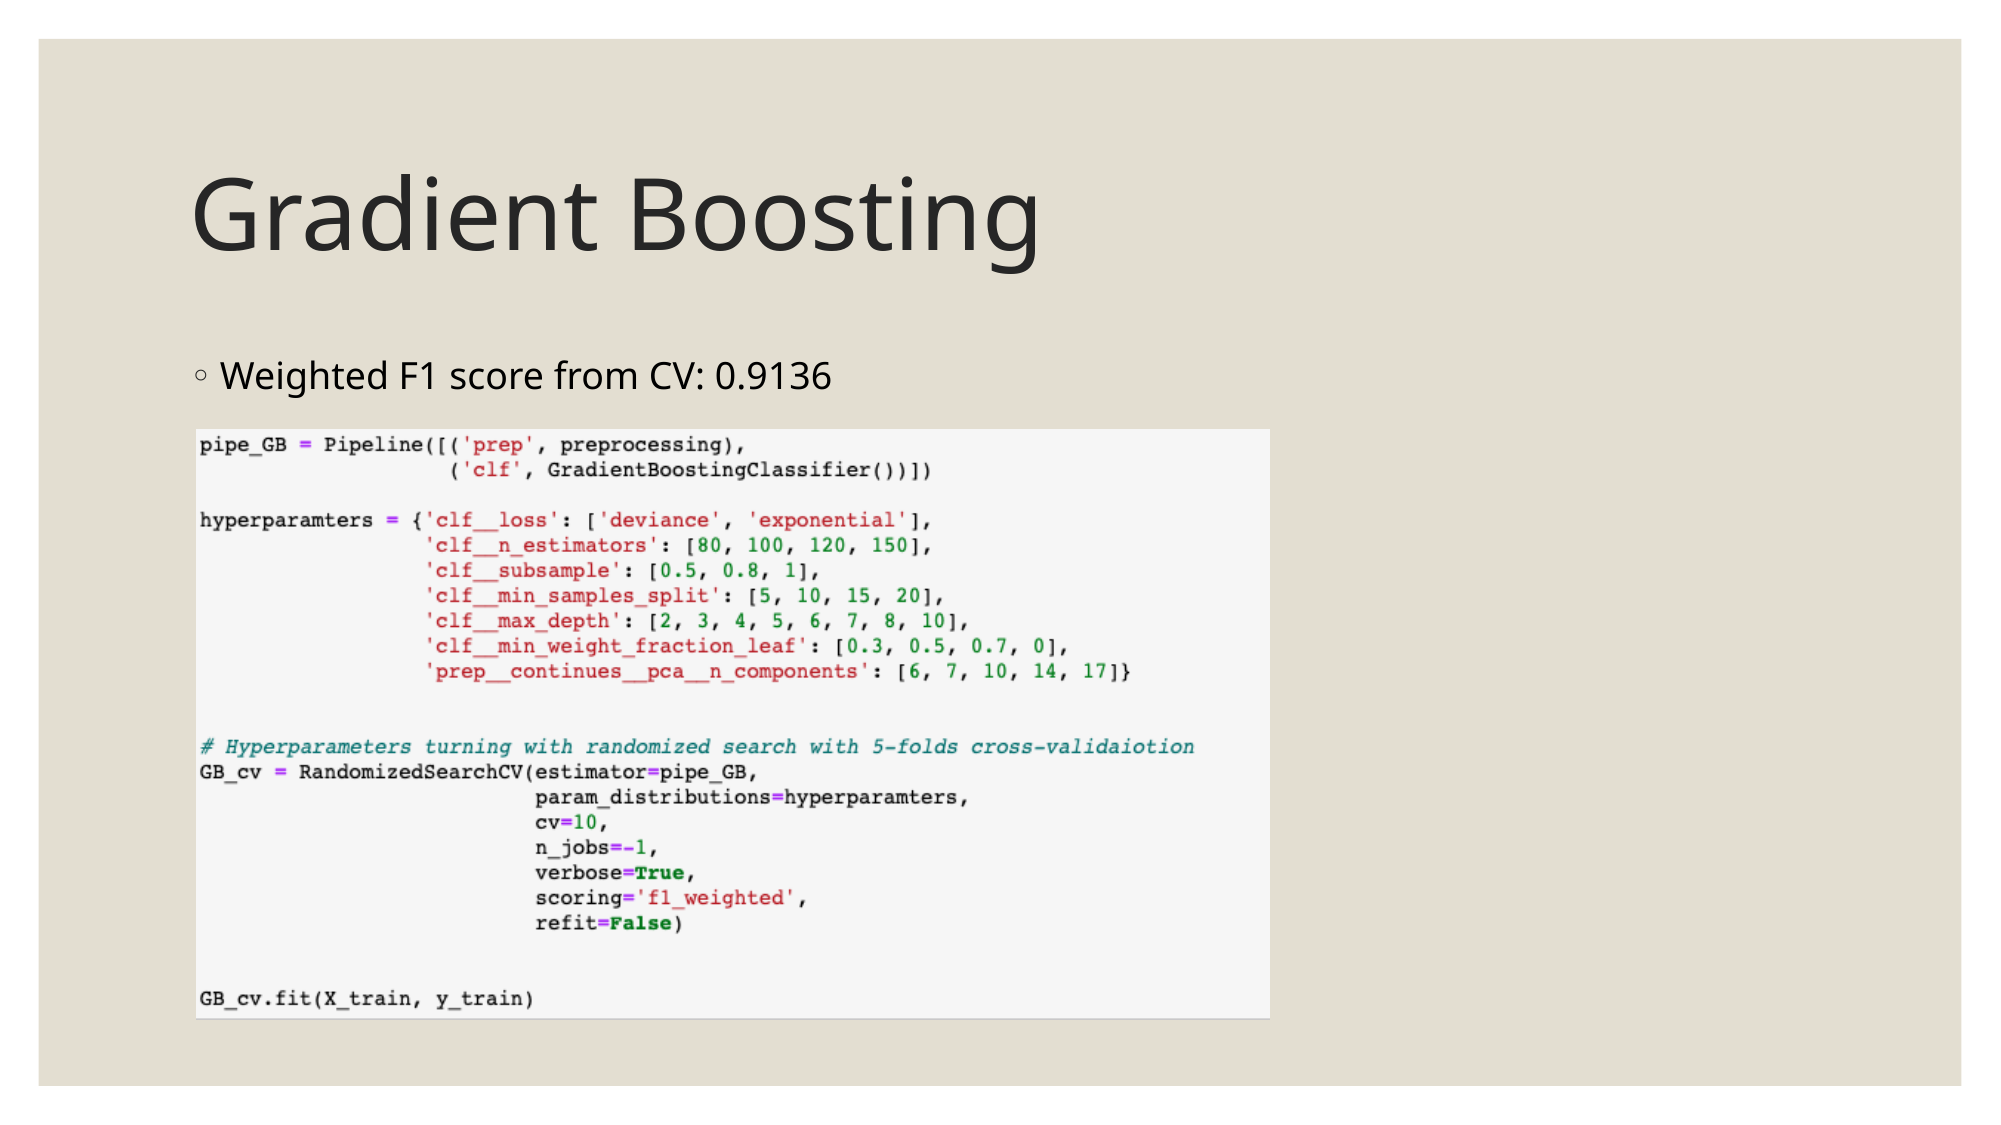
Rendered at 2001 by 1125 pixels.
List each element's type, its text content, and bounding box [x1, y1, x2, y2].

title Gradient Boosting [174, 105, 1825, 331]
list Weighted F1 score from CV: 0.9136 [174, 345, 1825, 990]
picture [196, 429, 1270, 1020]
